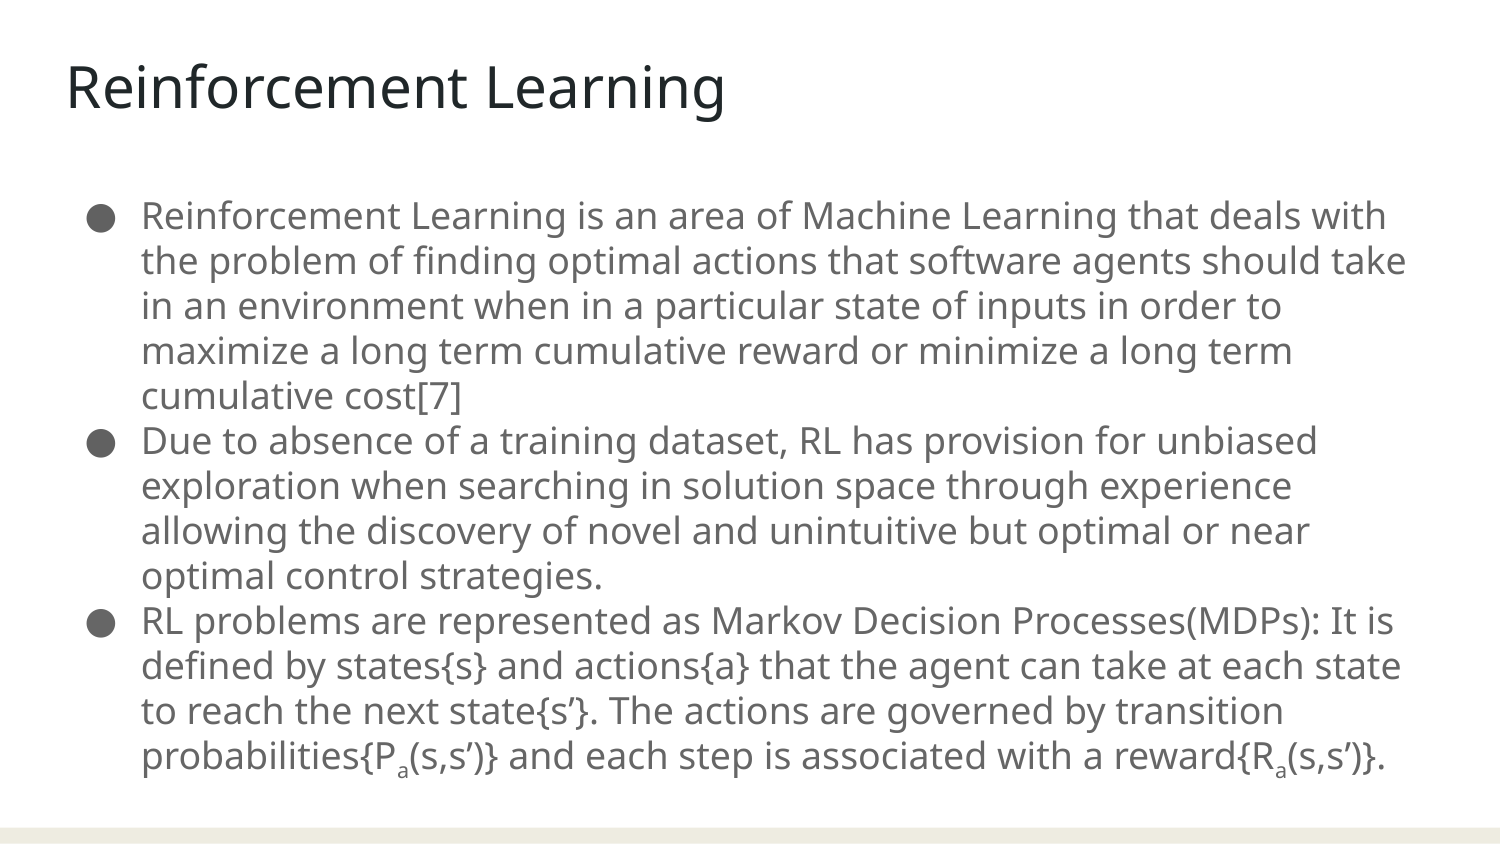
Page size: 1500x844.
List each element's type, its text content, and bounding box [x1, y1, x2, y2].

text_box Reinforcement Learning [51, 35, 1449, 130]
text_box Reinforcement Learning is an area of Machine Learning that deals with the problem of finding optimal actions that software agents should take in an environment when in a particular state of inputs in order to maximize a long term cumulative reward or minimize a long term cumulative cost[7] Due to absence of a training dataset, RL has provision for unbiased exploration when searching in solution space through experience allowing the discovery of novel and unintuitive but optimal or near optimal control strategies. RL problems are represented as Markov Decision Processes(MDPs): It is defined by states{s} and actions{a} that the agent can take at each state to reach the next state{s’}. The actions are governed by transition probabilities{Pa(s,s’)} and each step is associated with a reward{Ra(s,s’)}. [51, 176, 1449, 819]
